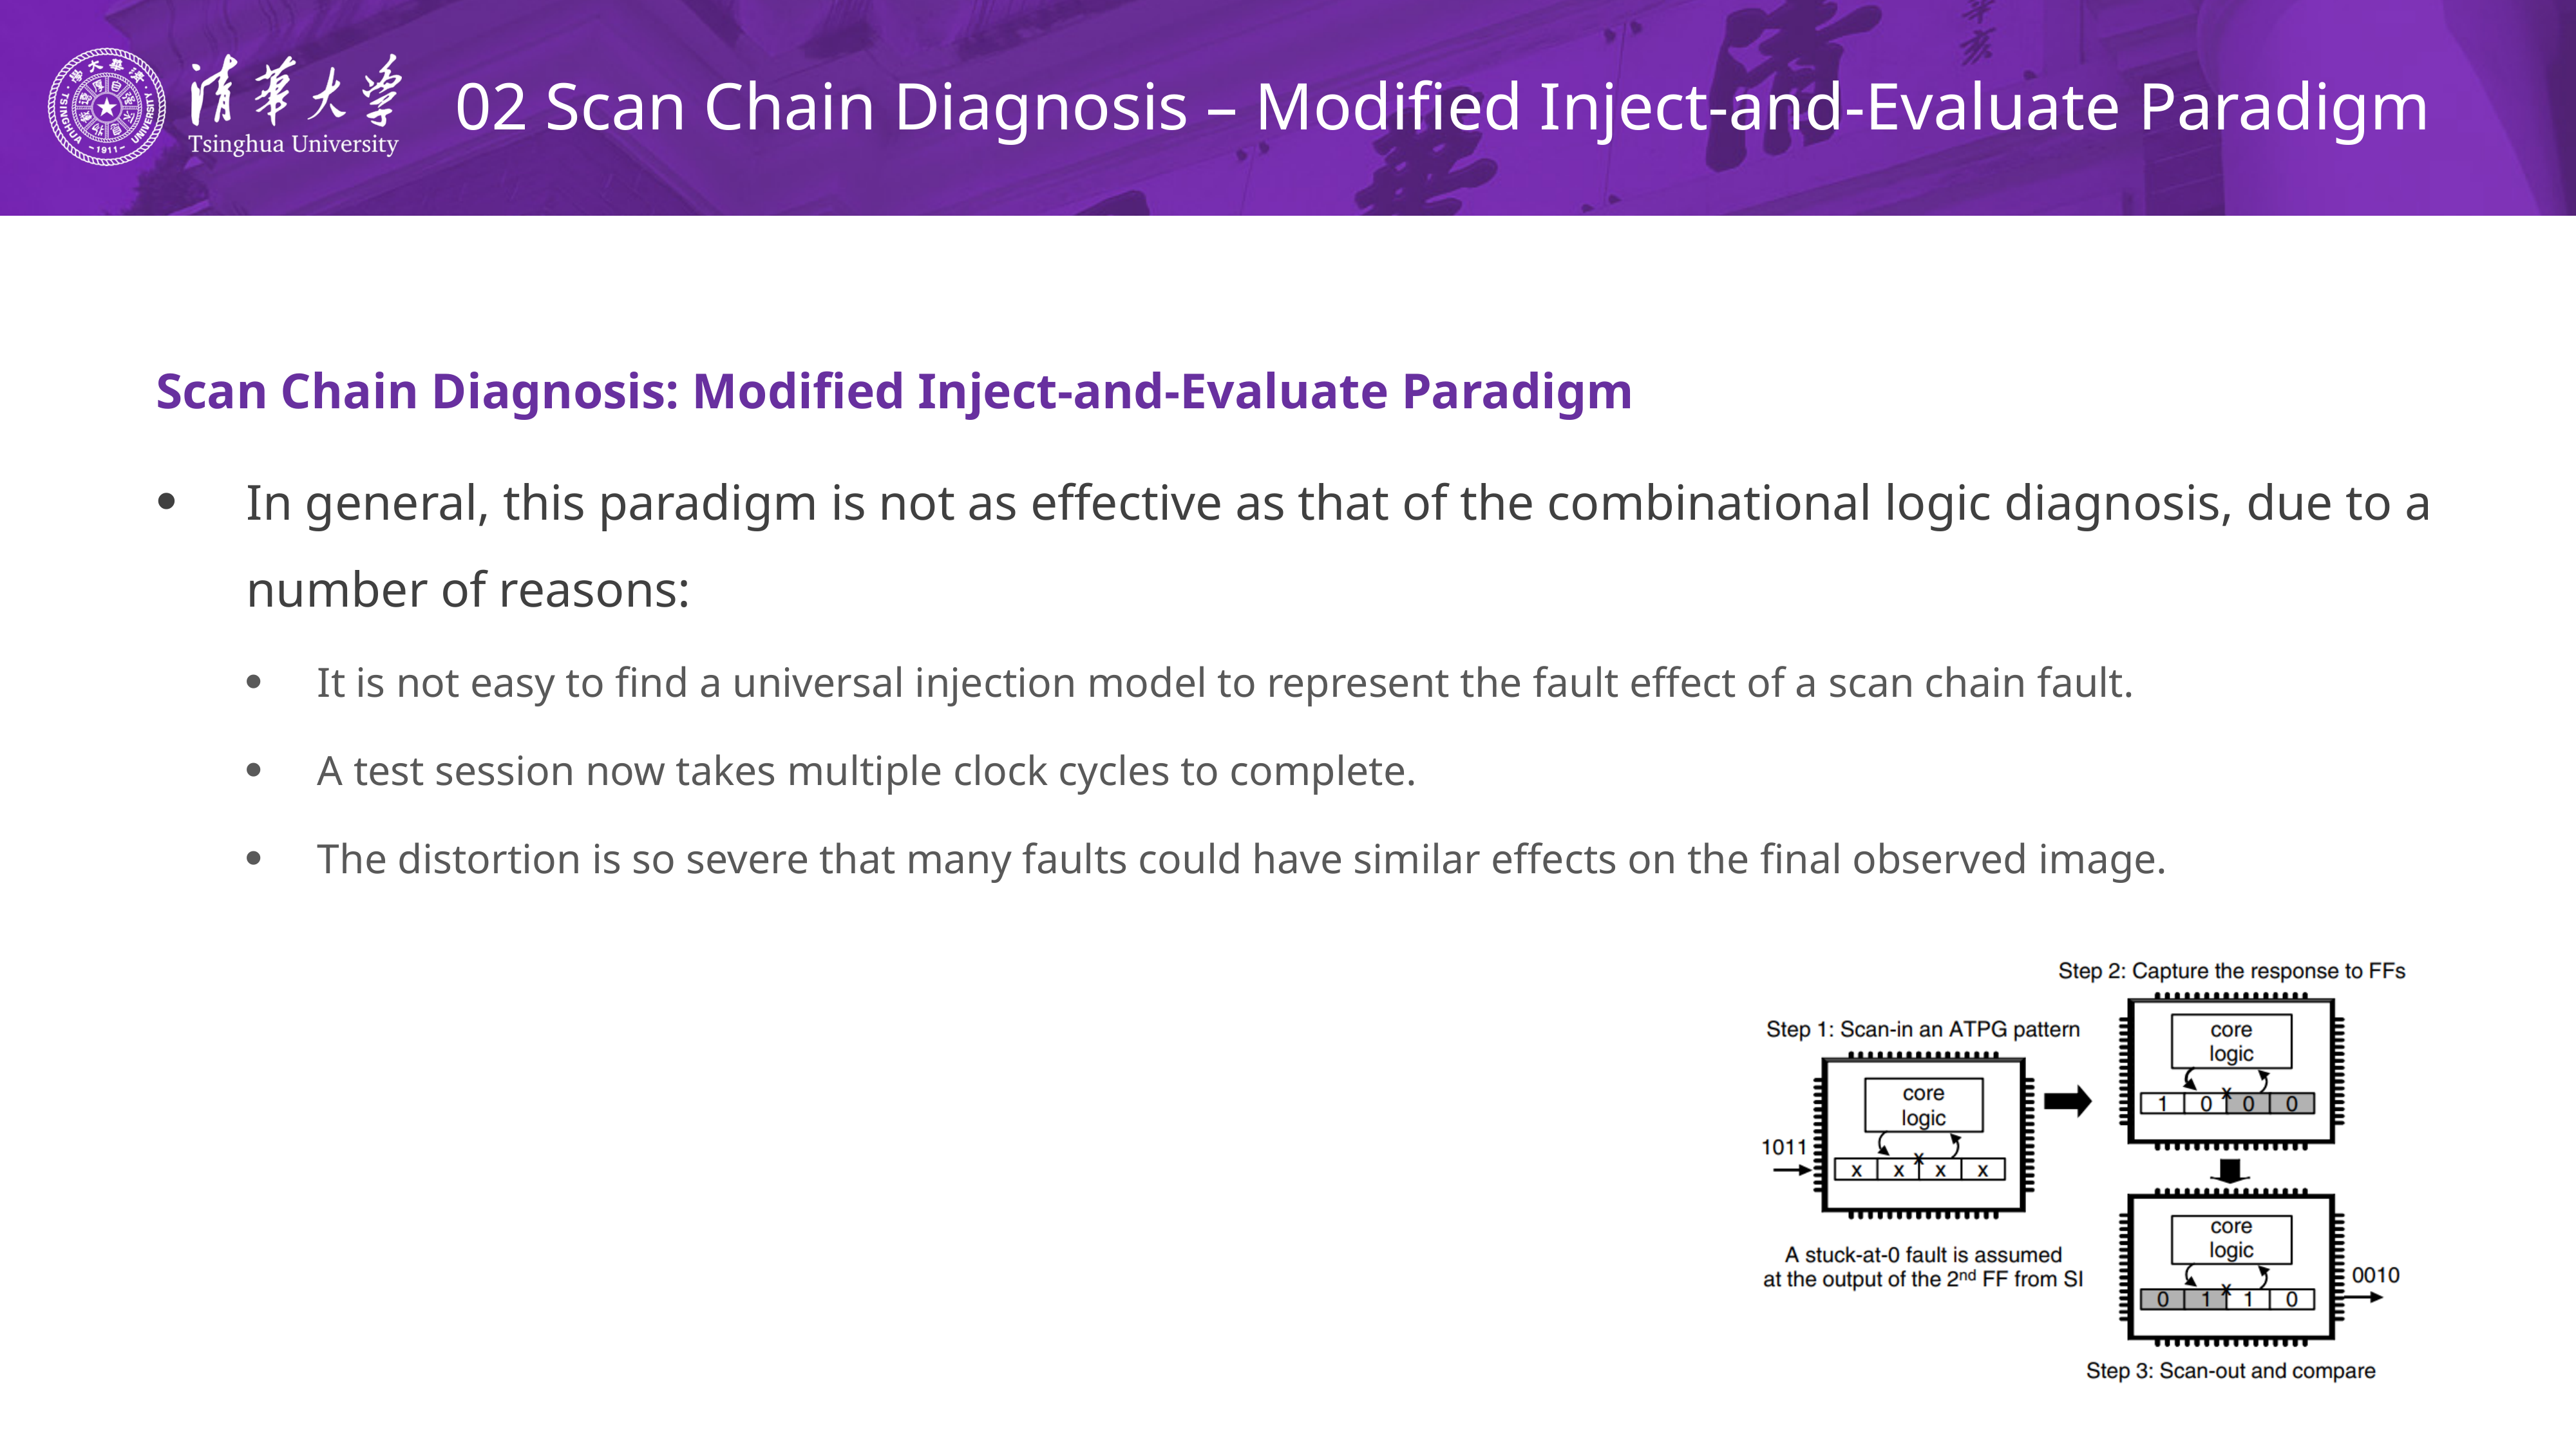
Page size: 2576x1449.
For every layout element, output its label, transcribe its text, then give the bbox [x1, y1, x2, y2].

picture [1748, 943, 2430, 1401]
text_box Scan Chain Diagnosis: Modified Inject-and-Evaluate Paradigm In general, this paradigm is not as effective as that of the combinational logic diagnosis, due to a number of reasons: It is not easy to find a universal injection model to represent the fault effect of a scan chain fault. A test session now takes multiple clock cycles to complete. The distortion is so severe that many faults could have similar effects on the final observed image. [146, 327, 2467, 1401]
title 02 Scan Chain Diagnosis – Modified Inject-and-Evaluate Paradigm [449, 41, 2559, 166]
picture [0, 0, 2576, 216]
